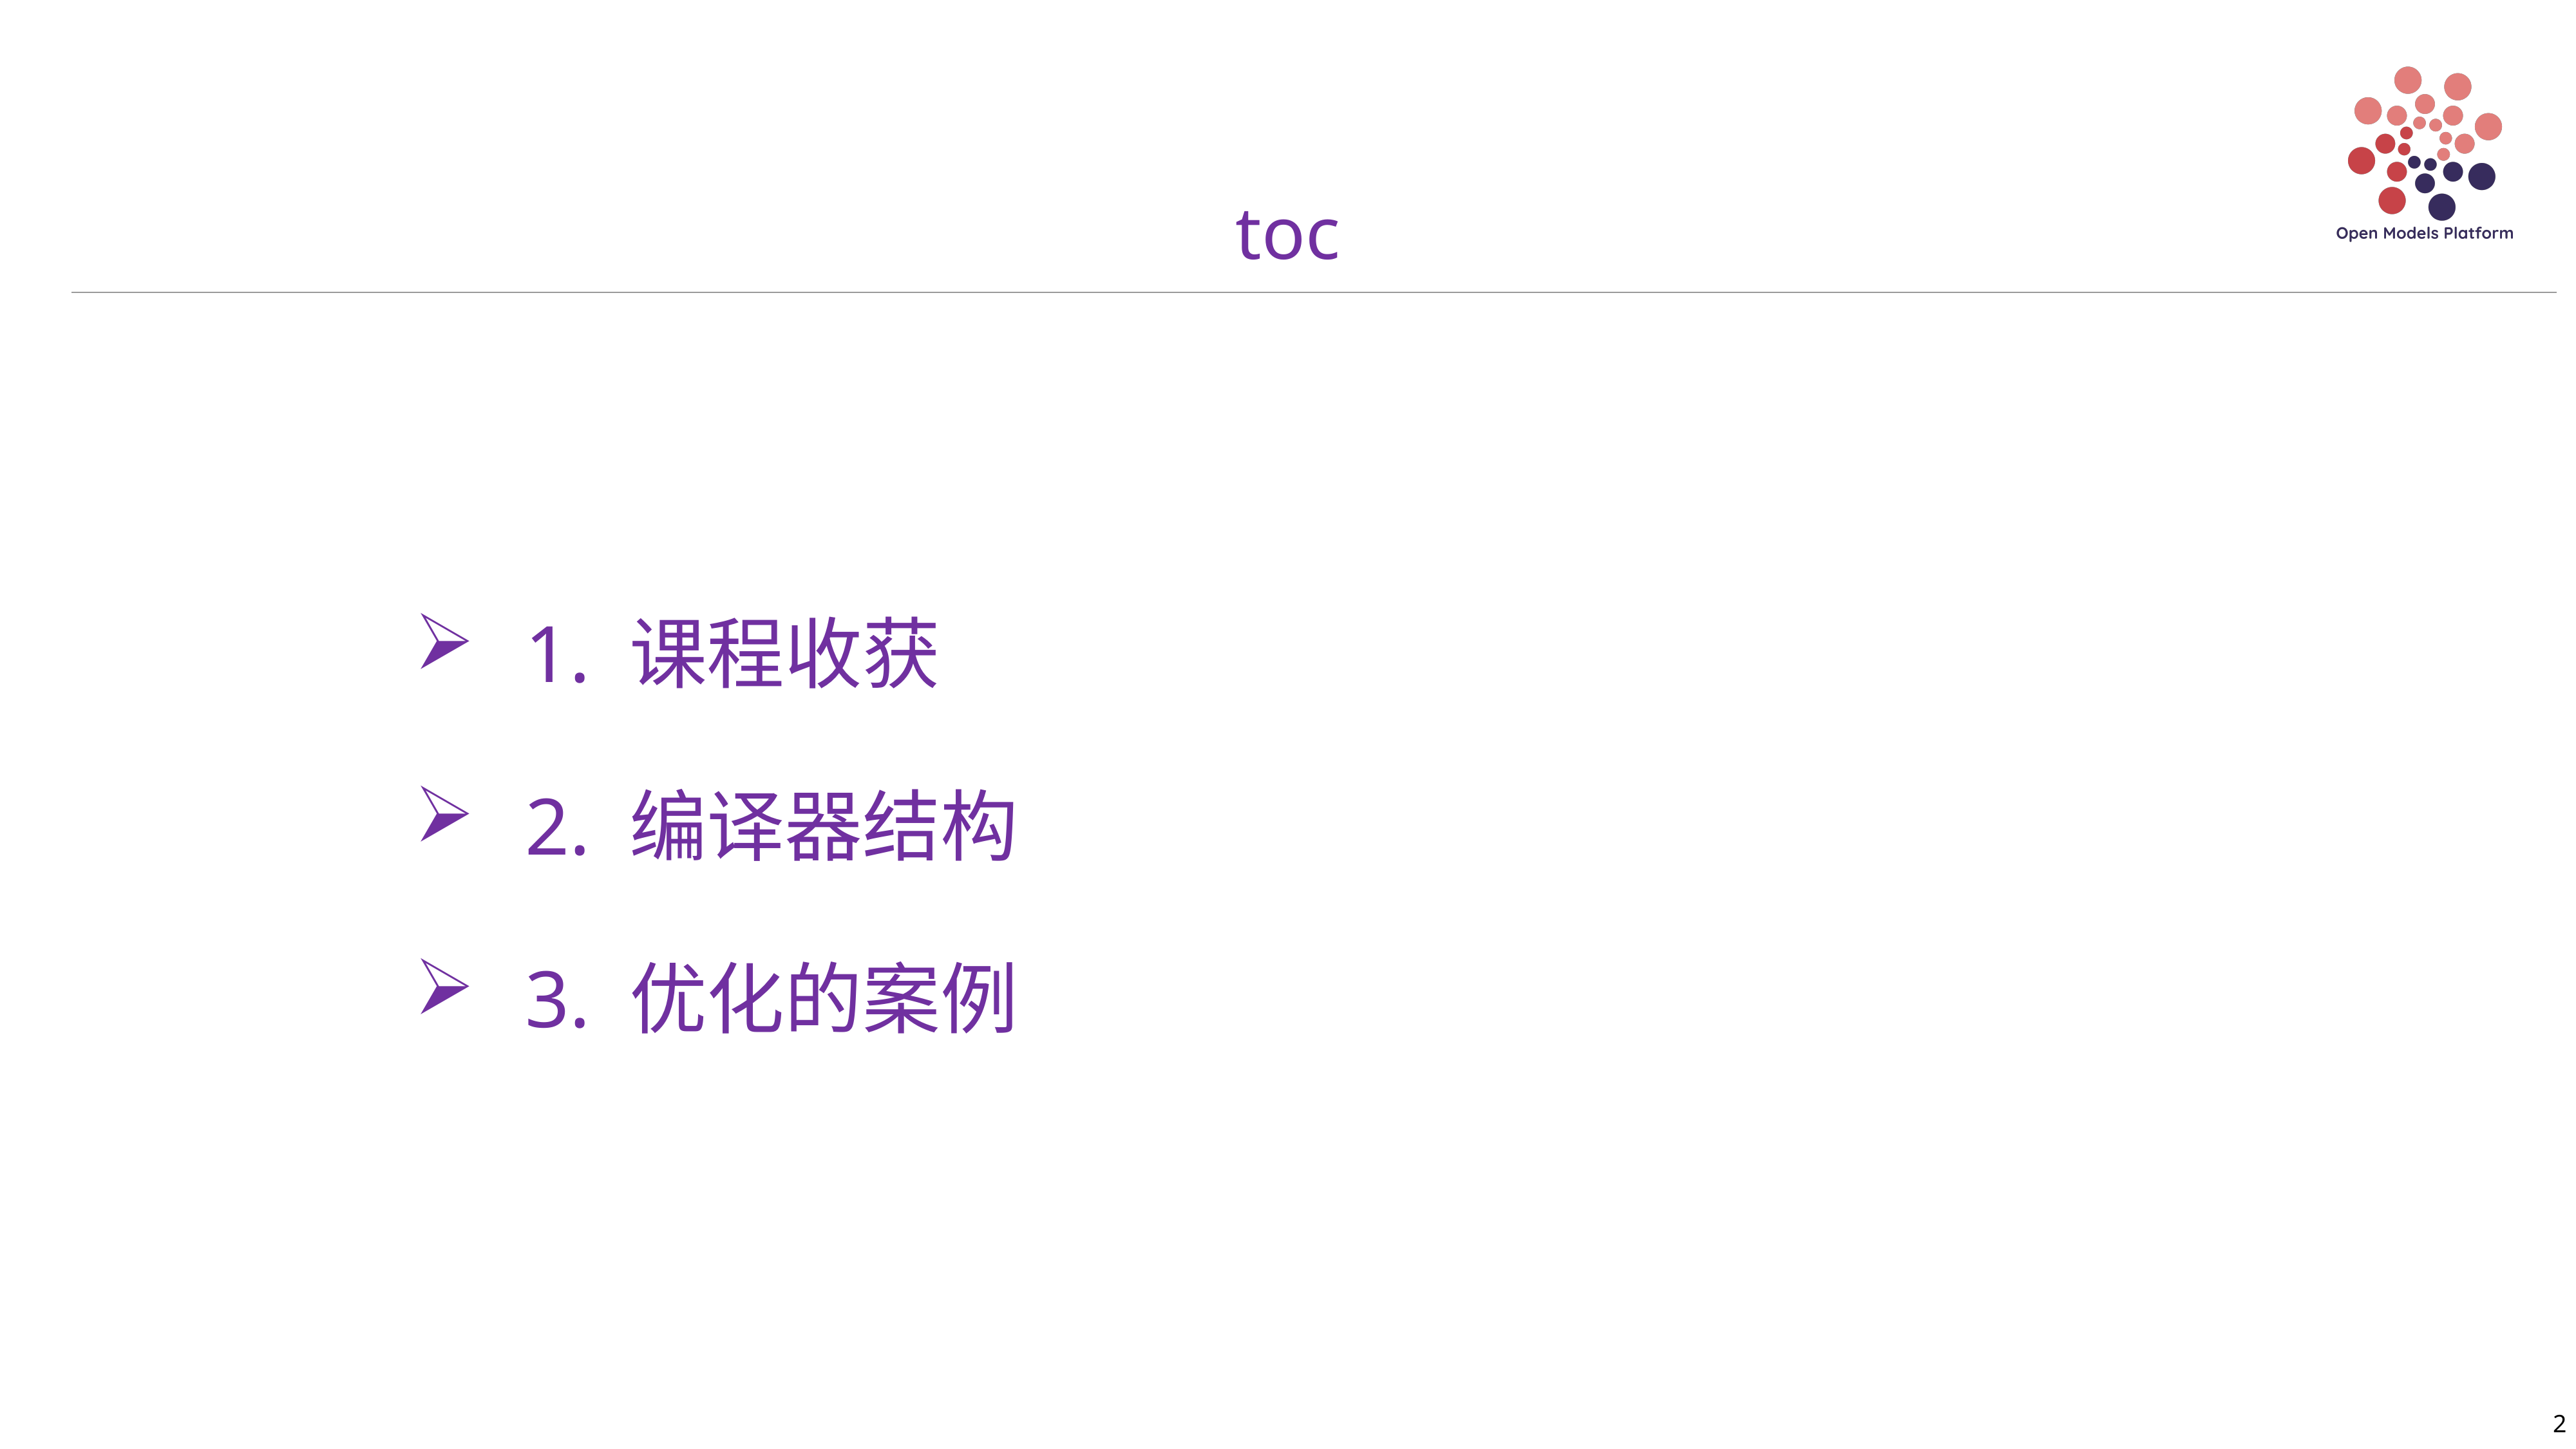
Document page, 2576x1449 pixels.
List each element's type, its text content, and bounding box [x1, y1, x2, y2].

list 1. 课程收获 2. 编译器结构 3. 优化的案例 [406, 328, 2170, 1320]
picture [2318, 49, 2532, 260]
title toc [406, 73, 2170, 282]
slide_number 2 [2544, 1399, 2576, 1449]
